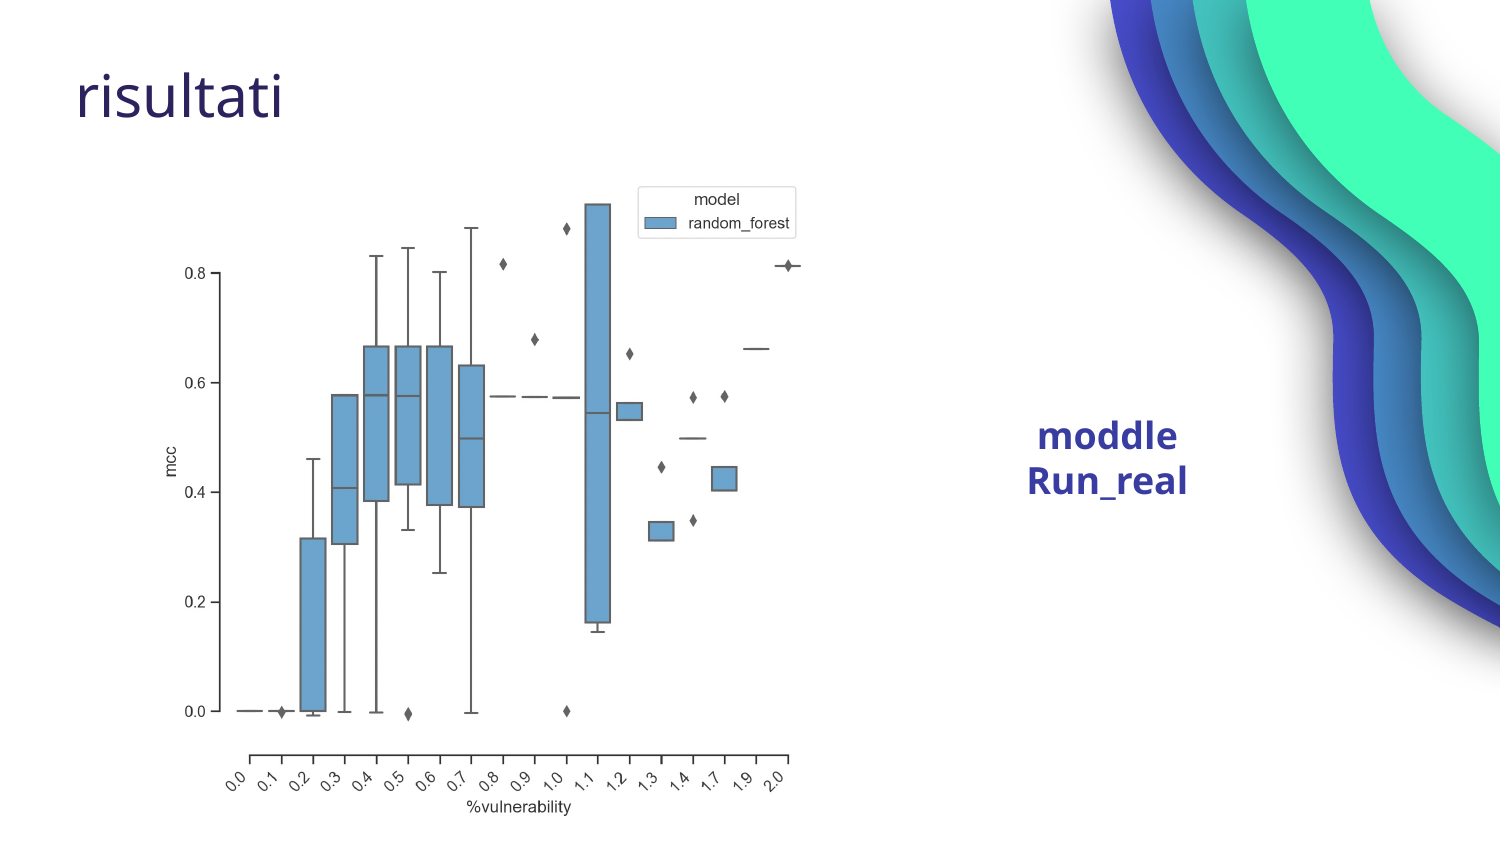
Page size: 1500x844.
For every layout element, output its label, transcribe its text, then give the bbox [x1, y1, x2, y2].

picture [150, 172, 845, 821]
title risultati [44, 46, 1092, 141]
text_box moddle Run_real [878, 163, 1336, 750]
